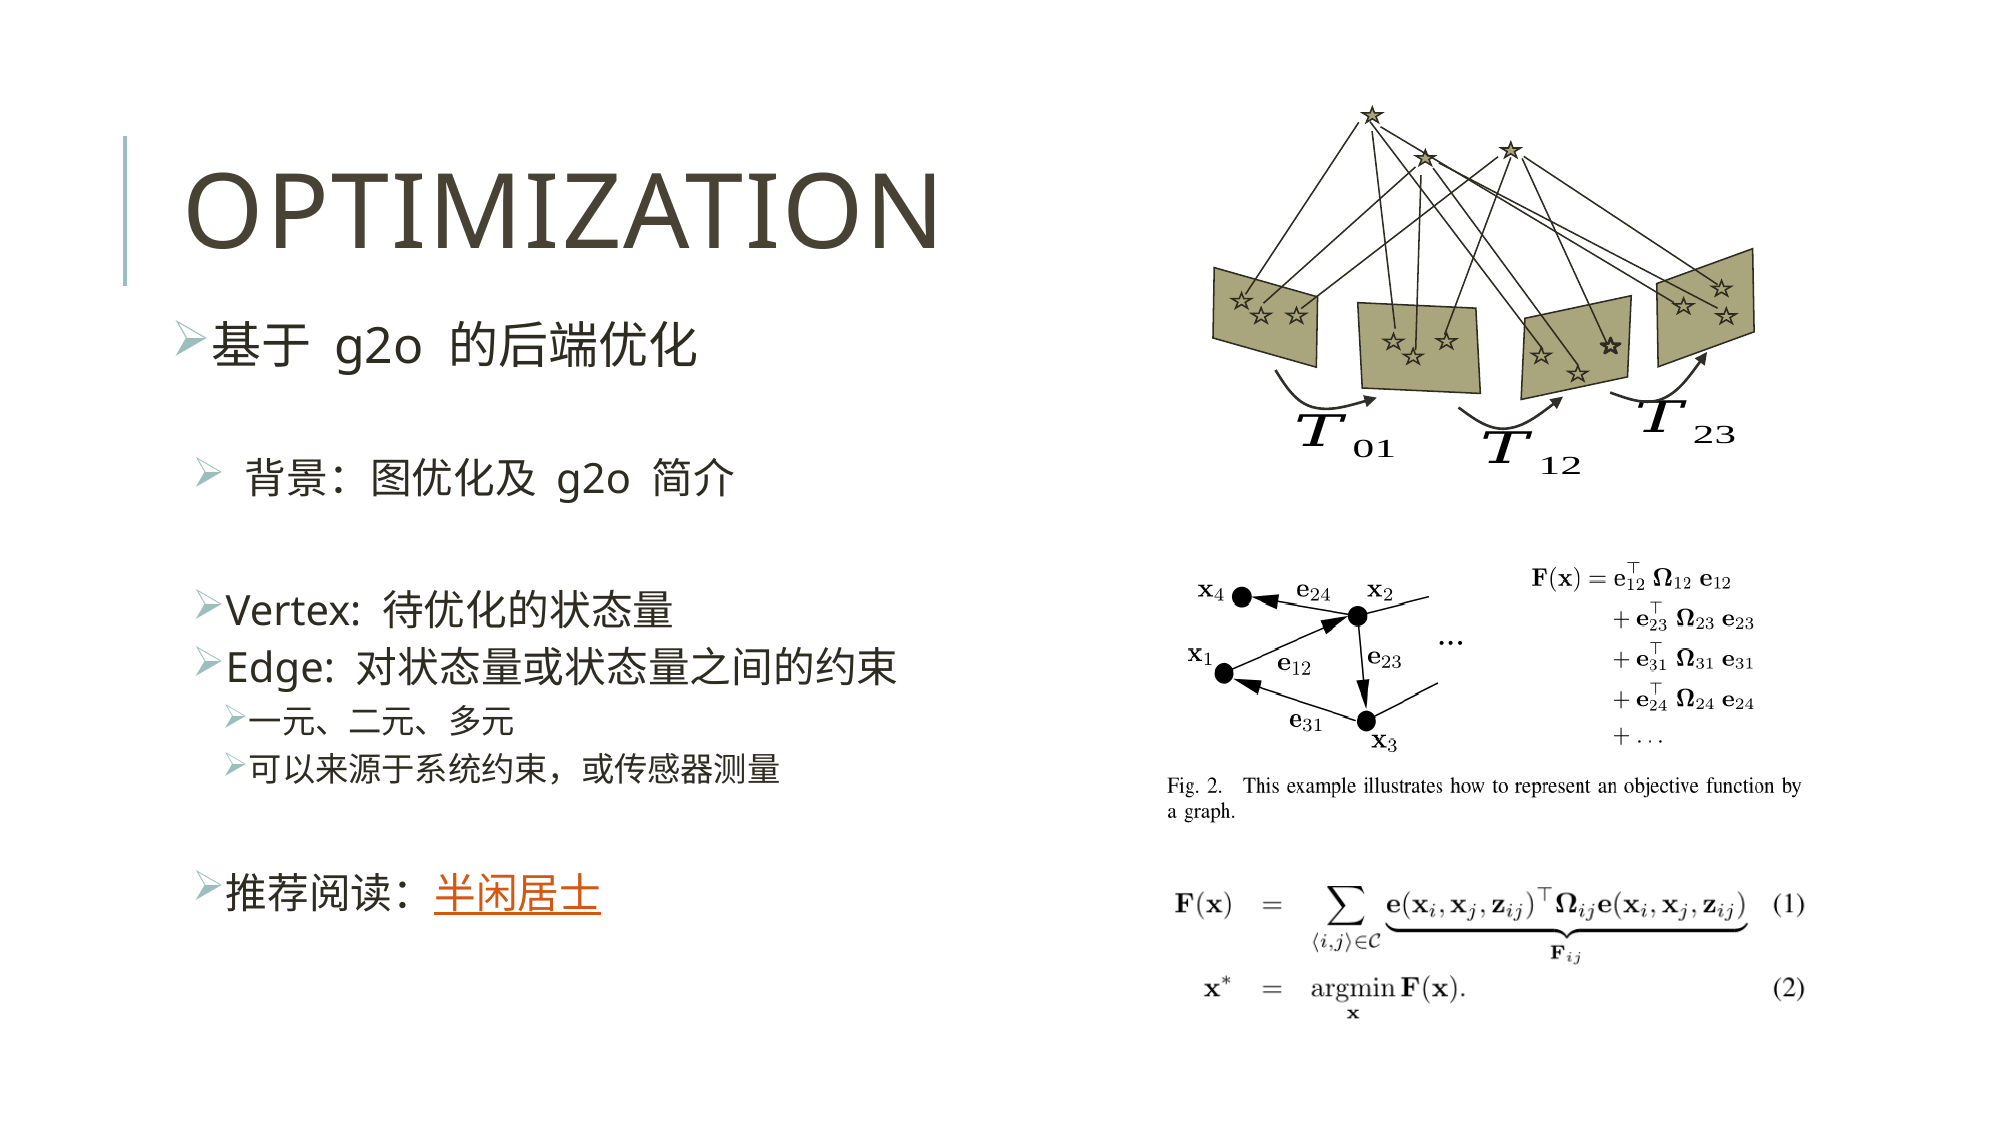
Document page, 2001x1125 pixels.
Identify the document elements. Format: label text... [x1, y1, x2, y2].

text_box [1213, 106, 1771, 481]
title Optimization [168, 96, 1763, 342]
picture [1156, 514, 1827, 830]
picture [1121, 864, 1820, 1032]
